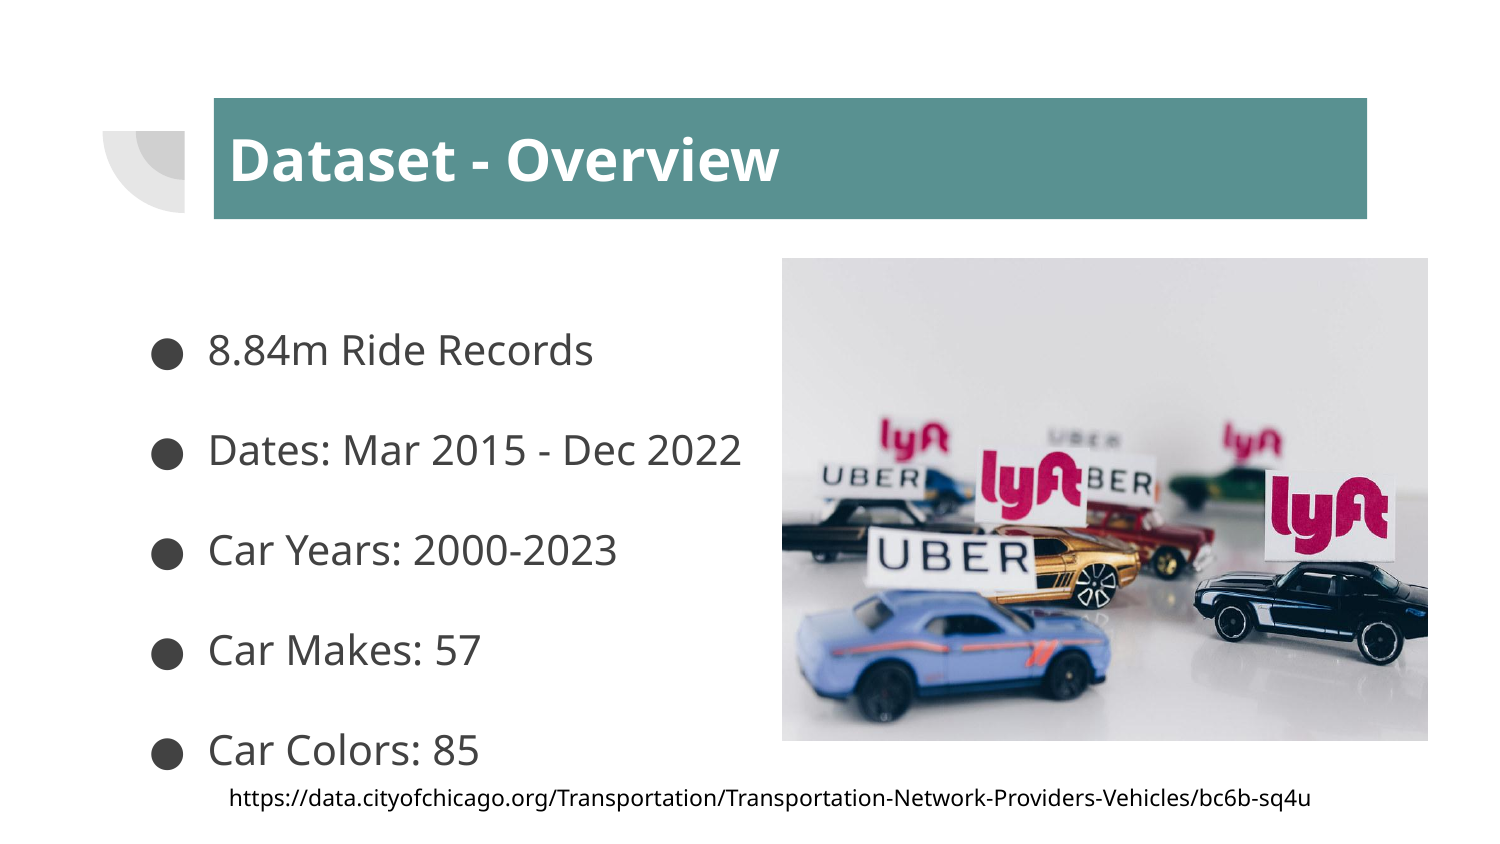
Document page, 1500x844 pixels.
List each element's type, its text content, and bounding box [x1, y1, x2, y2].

text_box https://data.cityofchicago.org/Transportation/Transportation-Network-Providers-Vehicles/bc6b-sq4u [213, 769, 1368, 825]
title Dataset - Overview [213, 98, 1368, 220]
list 8.84m Ride Records Dates: Mar 2015 - Dec 2022 Car Years: 2000-2023 Car Makes: 57 Car Colors: 85 [117, 259, 780, 741]
picture [782, 258, 1428, 741]
